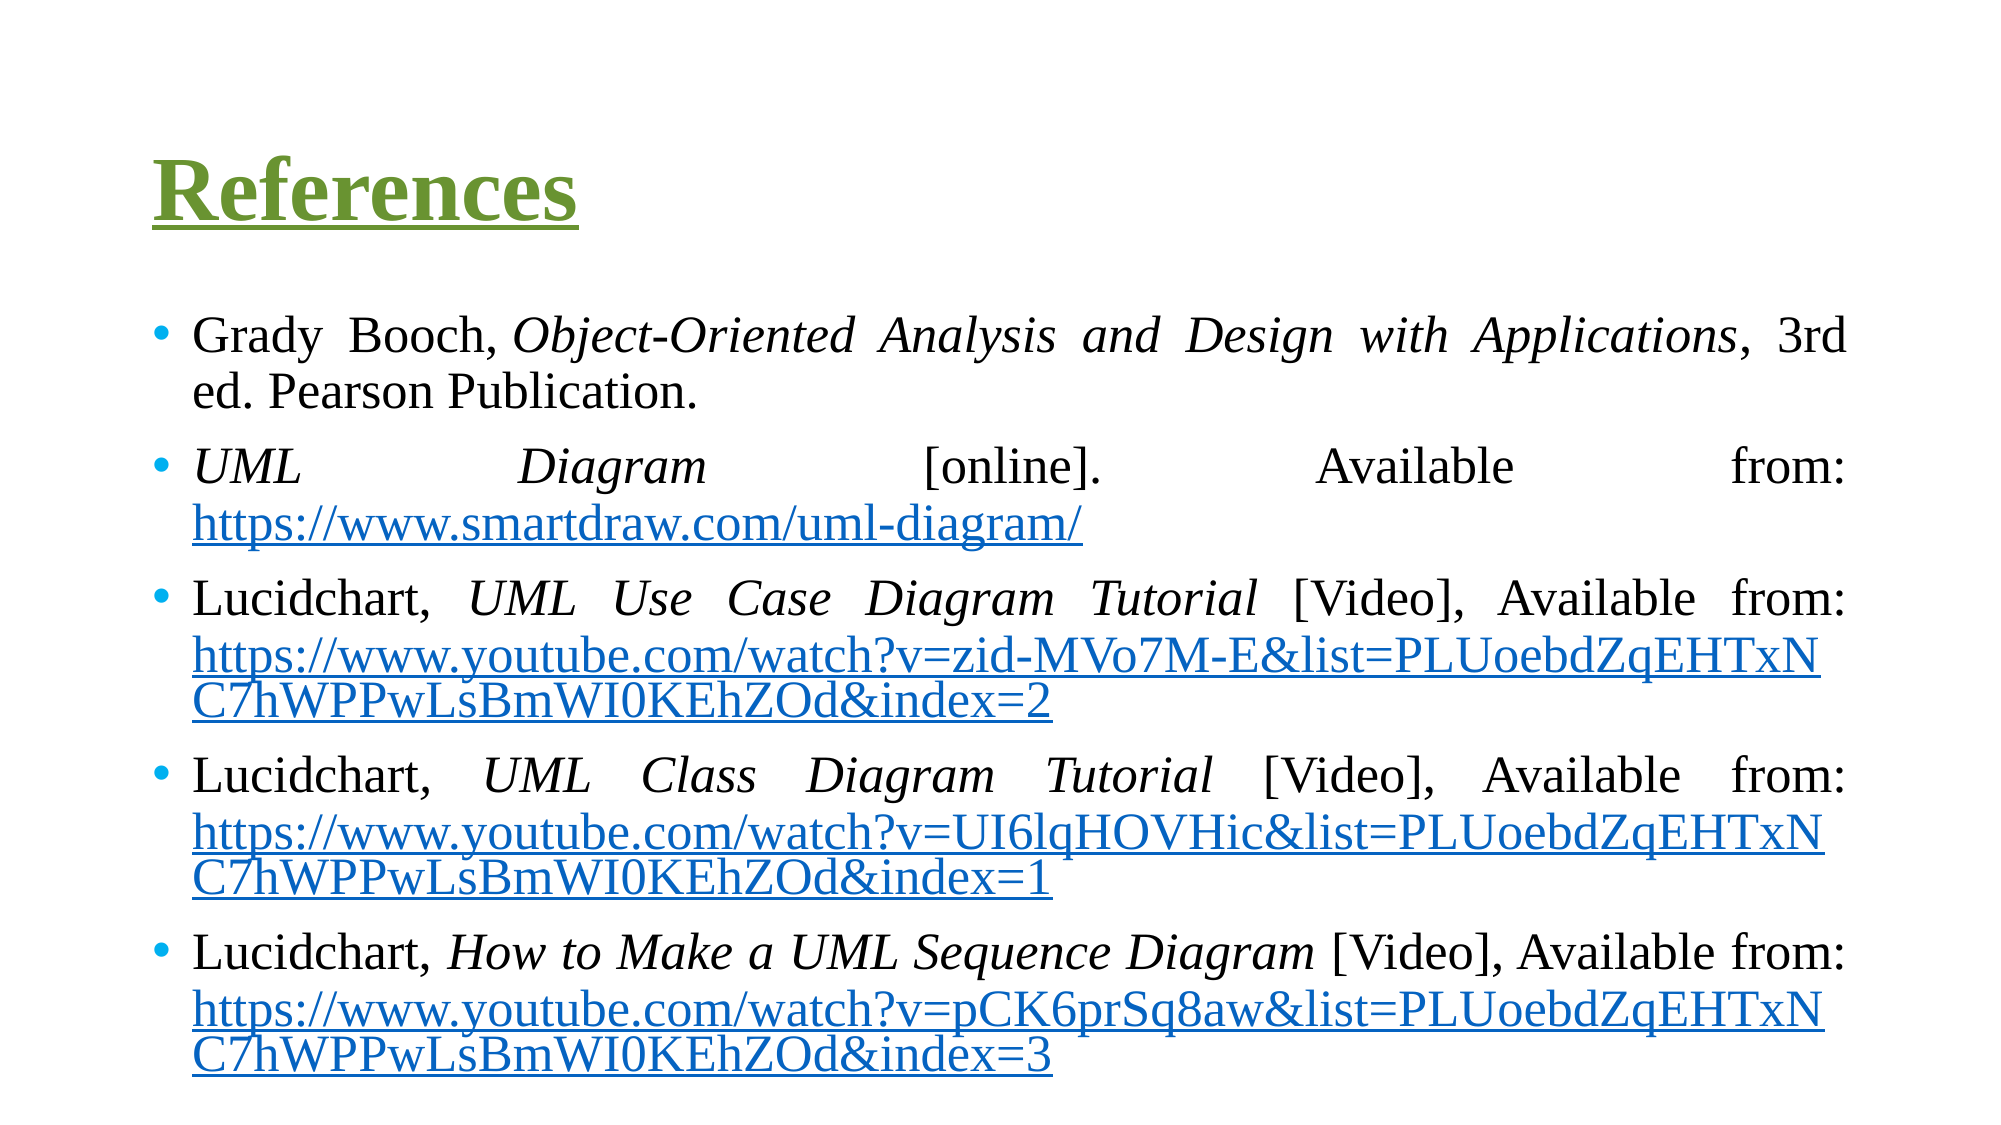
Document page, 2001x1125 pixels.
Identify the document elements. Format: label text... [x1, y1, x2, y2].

text_box References [137, 81, 1863, 300]
list Grady Booch, Object-Oriented Analysis and Design with Applications, 3rd ed. Pearson Publication. UML Diagram [online]. Available from: https://www.smartdraw.com/uml-diagram/ Lucidchart, UML Use Case Diagram Tutorial [Video], Available from: https://www.youtube.com/watch?v=zid-MVo7M-E&list=PLUoebdZqEHTxNC7hWPPwLsBmWI0KEhZOd&index=2 Lucidchart, UML Class Diagram Tutorial [Video], Available from: https://www.youtube.com/watch?v=UI6lqHOVHic&list=PLUoebdZqEHTxNC7hWPPwLsBmWI0KEhZOd&index=1 Lucidchart, How to Make a UML Sequence Diagram [Video], Available from: https://www.youtube.com/watch?v=pCK6prSq8aw&list=PLUoebdZqEHTxNC7hWPPwLsBmWI0KEhZOd&index=3 [137, 300, 1863, 1014]
